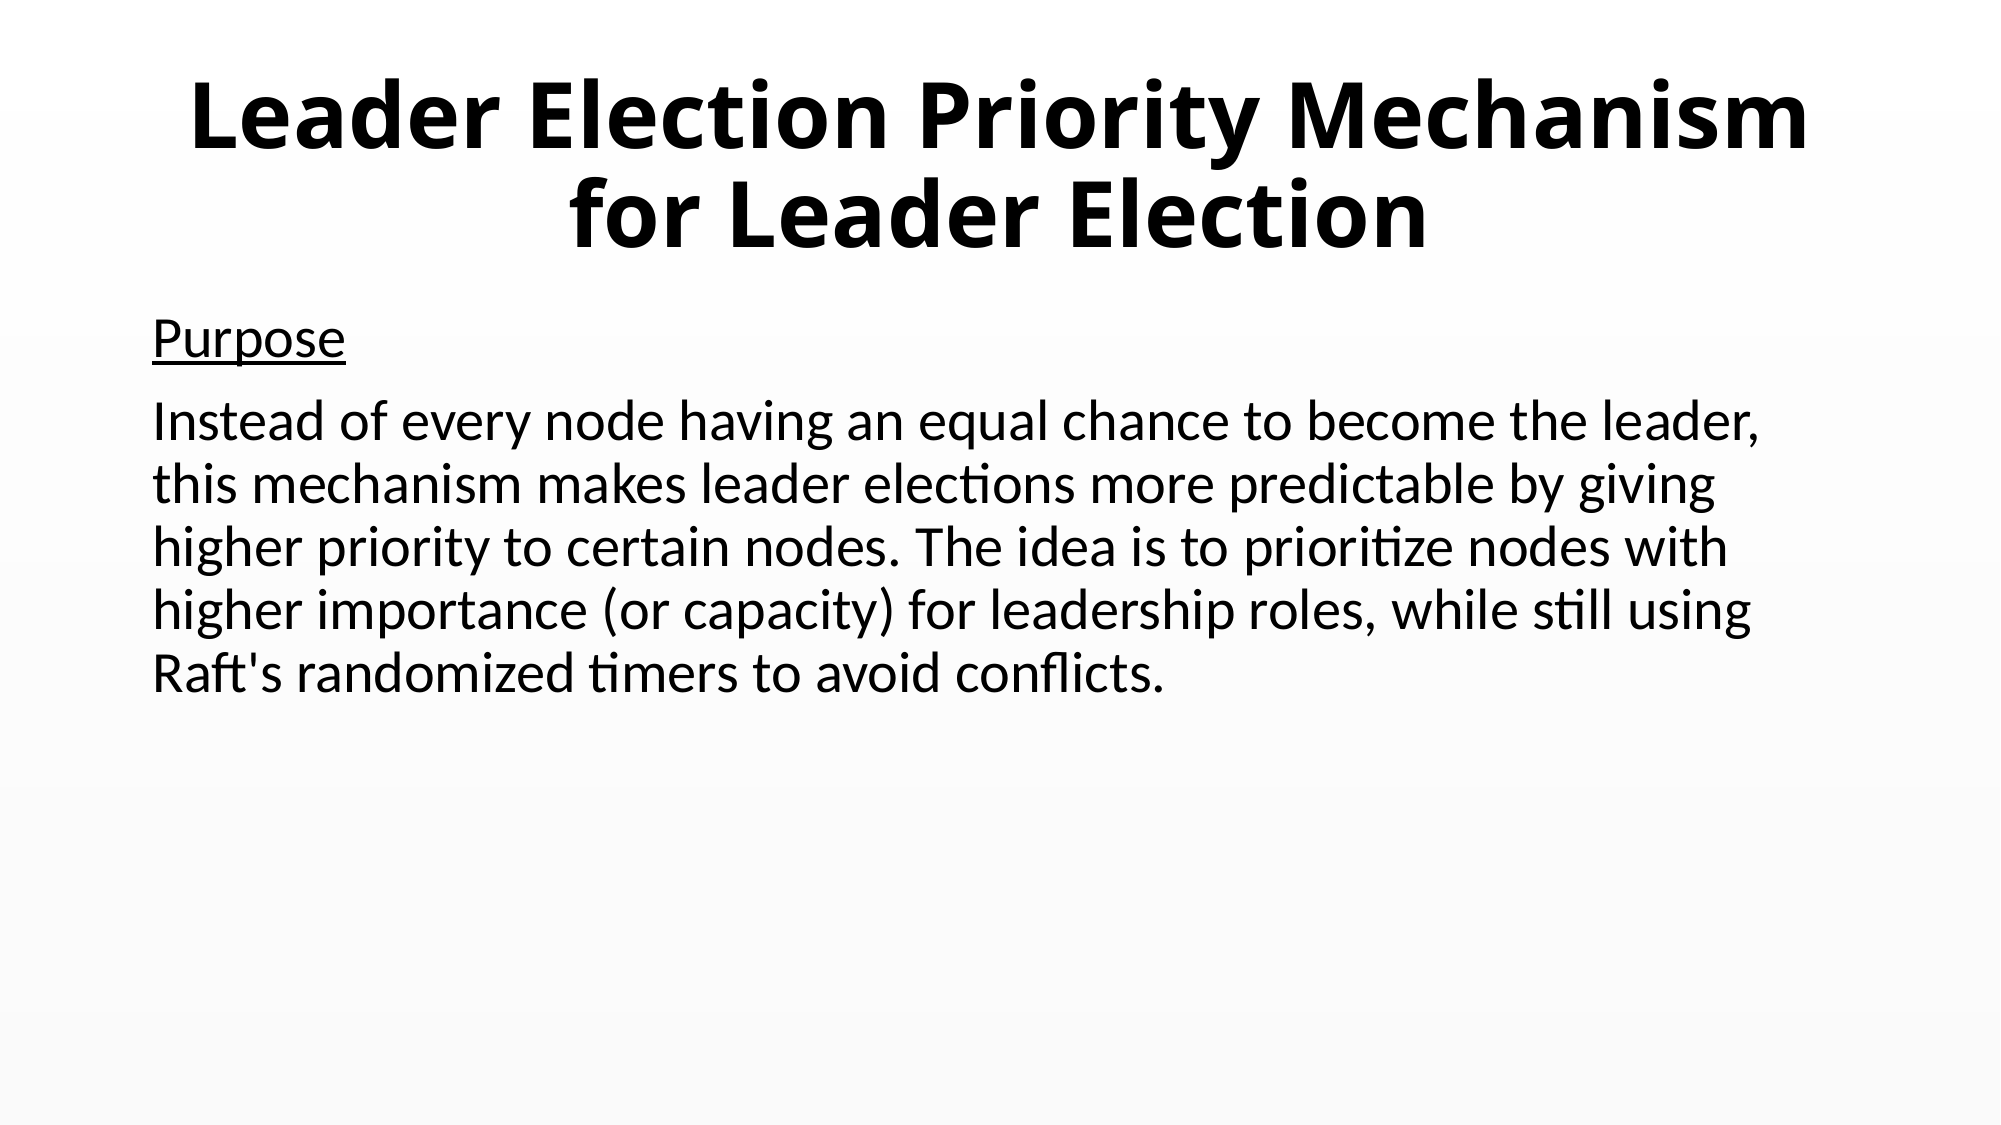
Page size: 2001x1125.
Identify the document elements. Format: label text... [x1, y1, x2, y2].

list Purpose Instead of every node having an equal chance to become the leader, this mechanism makes leader elections more predictable by giving higher priority to certain nodes. The idea is to prioritize nodes with higher importance (or capacity) for leadership roles, while still using Raft's randomized timers to avoid conflicts. [137, 299, 1863, 769]
title Leader Election Priority Mechanism for Leader Election [137, 59, 1863, 278]
